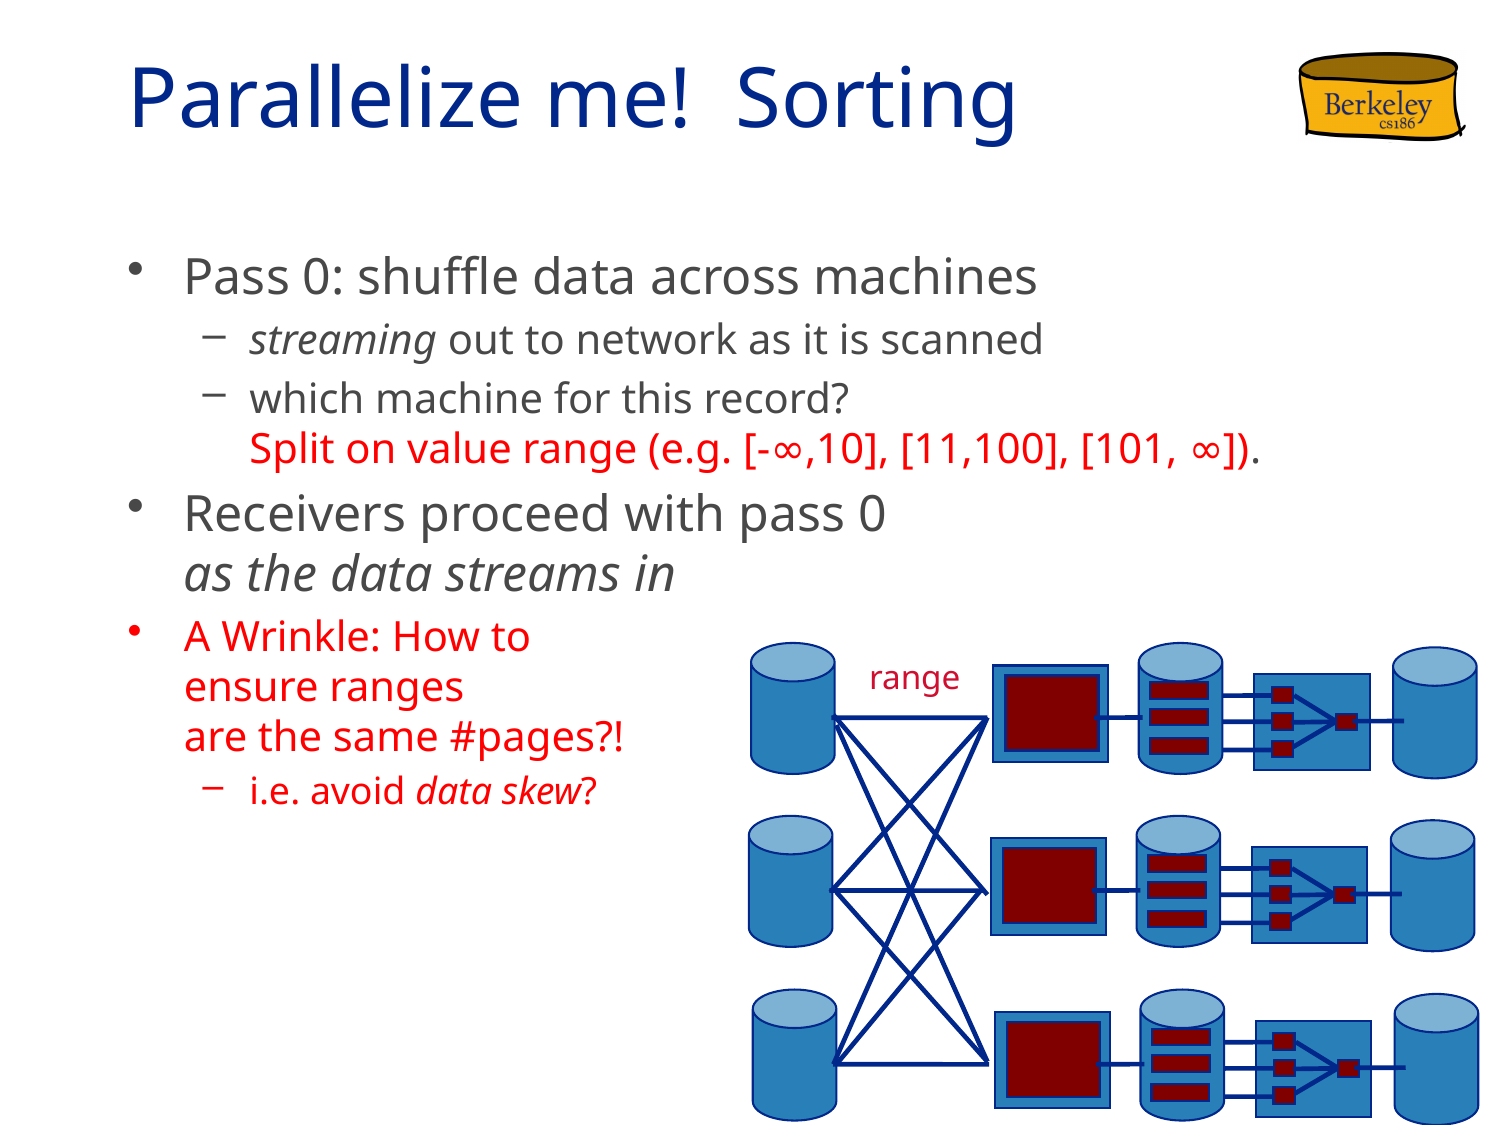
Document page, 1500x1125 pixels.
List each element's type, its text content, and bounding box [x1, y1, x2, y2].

list Pass 0: shuffle data across machines streaming out to network as it is scanned which machine for this record? Split on value range (e.g. [-∞,10], [11,100], [101, ∞]). Receivers proceed with pass 0 as the data streams in A Wrinkle: How to ensure ranges are the same #pages?! i.e. avoid data skew? [112, 237, 1388, 1075]
text_box range [854, 648, 976, 704]
title Parallelize me! Sorting [112, 0, 1388, 188]
text_box [748, 815, 833, 947]
text_box [1151, 1084, 1210, 1102]
text_box [1147, 881, 1206, 899]
text_box [1394, 993, 1479, 1125]
picture [1388, 50, 1466, 143]
text_box [1138, 642, 1223, 774]
text_box [1140, 989, 1225, 1121]
text_box [1151, 1055, 1210, 1072]
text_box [1213, 846, 1368, 944]
text_box [1149, 737, 1208, 755]
text_box [1148, 855, 1206, 872]
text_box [1215, 673, 1370, 771]
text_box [990, 838, 1107, 935]
text_box [1393, 647, 1477, 779]
text_box [1390, 820, 1475, 952]
text_box [752, 989, 837, 1121]
text_box [1150, 708, 1208, 726]
text_box [1151, 1028, 1210, 1046]
text_box [751, 642, 835, 774]
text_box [994, 1011, 1111, 1109]
text_box [1150, 682, 1209, 699]
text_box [992, 665, 1109, 763]
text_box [1217, 1020, 1372, 1118]
text_box [1136, 815, 1221, 947]
text_box [1147, 910, 1206, 928]
